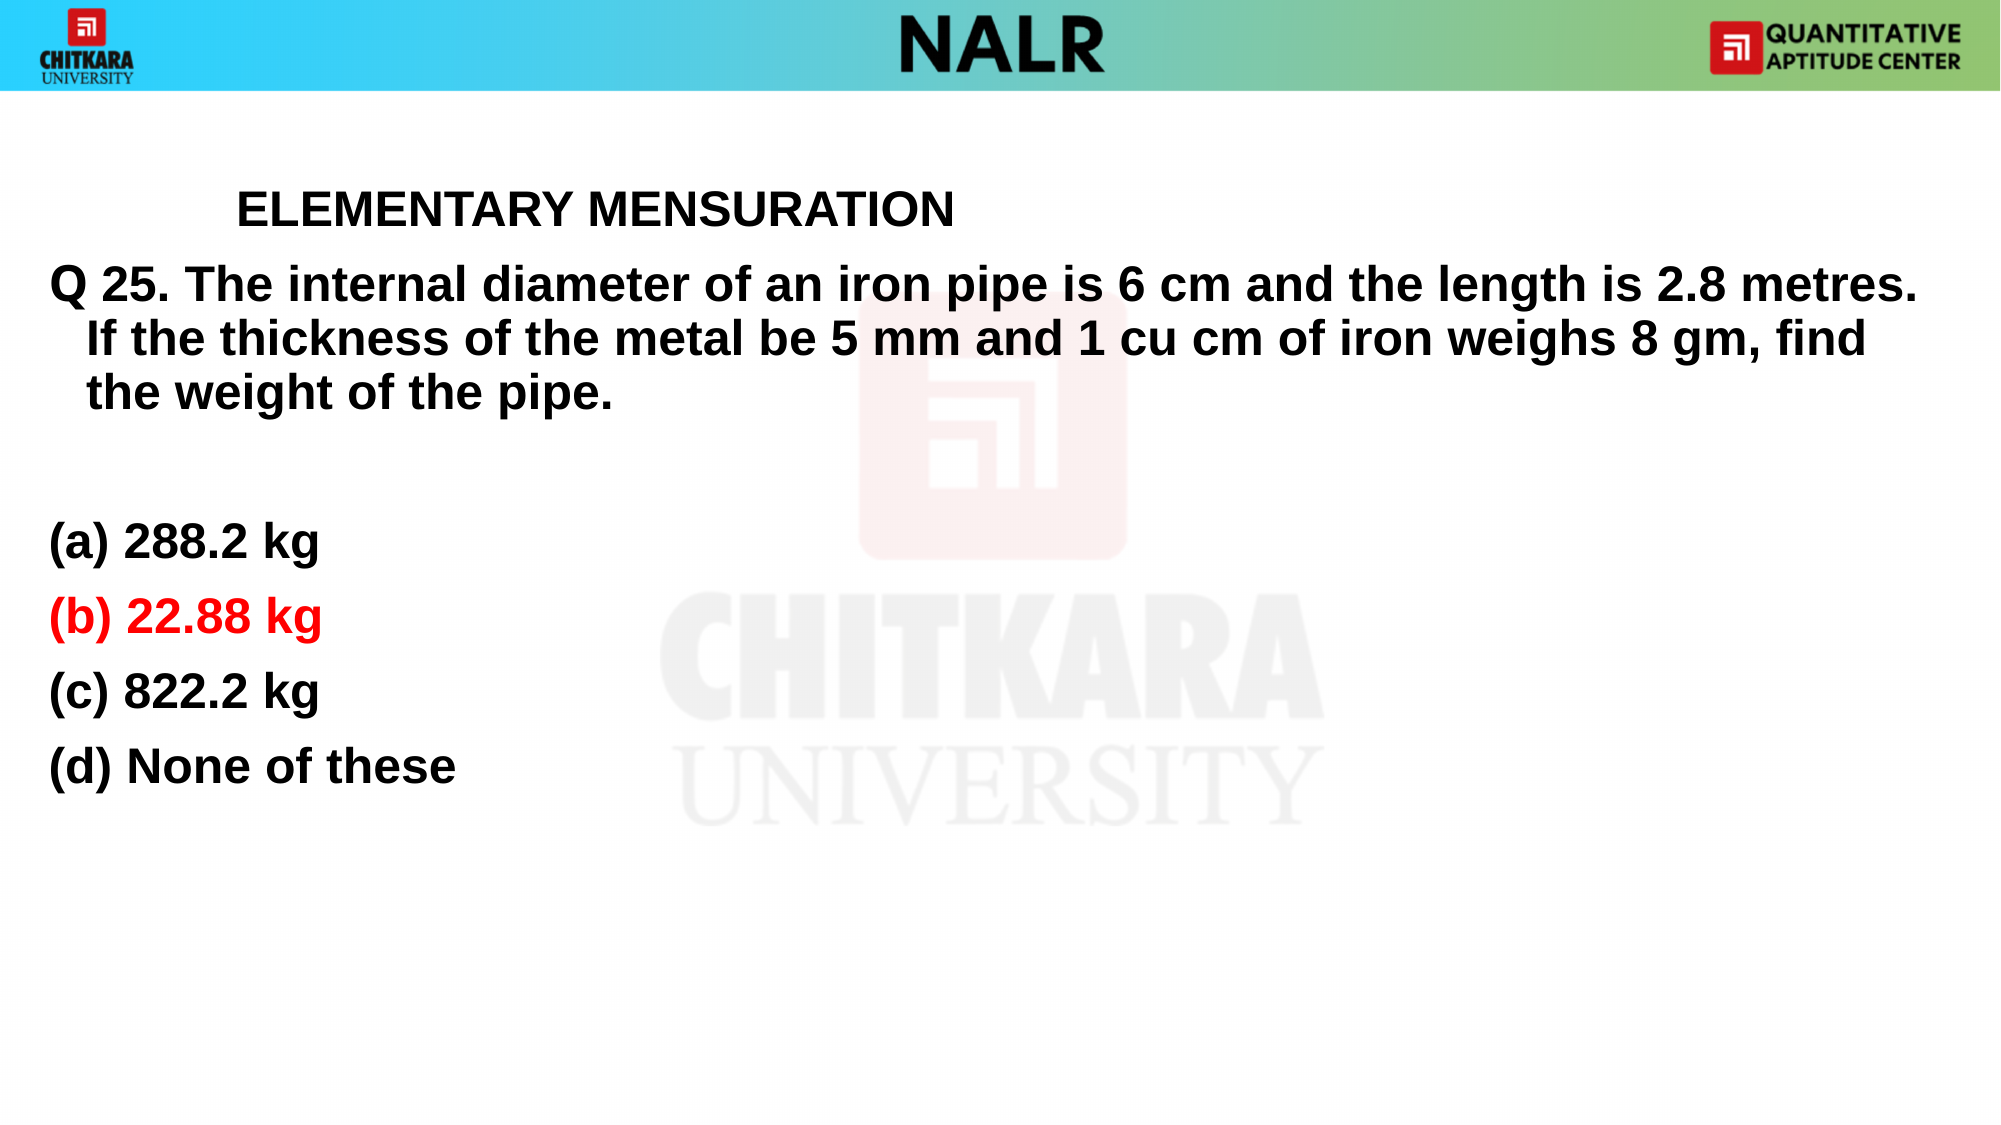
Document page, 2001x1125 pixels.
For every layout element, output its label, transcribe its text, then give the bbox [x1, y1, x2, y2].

list ELEMENTARY MENSURATION Q 25. The internal diameter of an iron pipe is 6 cm and the length is 2.8 metres. If the thickness of the metal be 5 mm and 1 cu cm of iron weighs 8 gm, find the weight of the pipe. 288.2 kg (b) 22.88 kg (c) 822.2 kg (d) None of these [33, 175, 1959, 1053]
picture [0, 0, 2001, 1125]
title [41, 31, 1959, 142]
